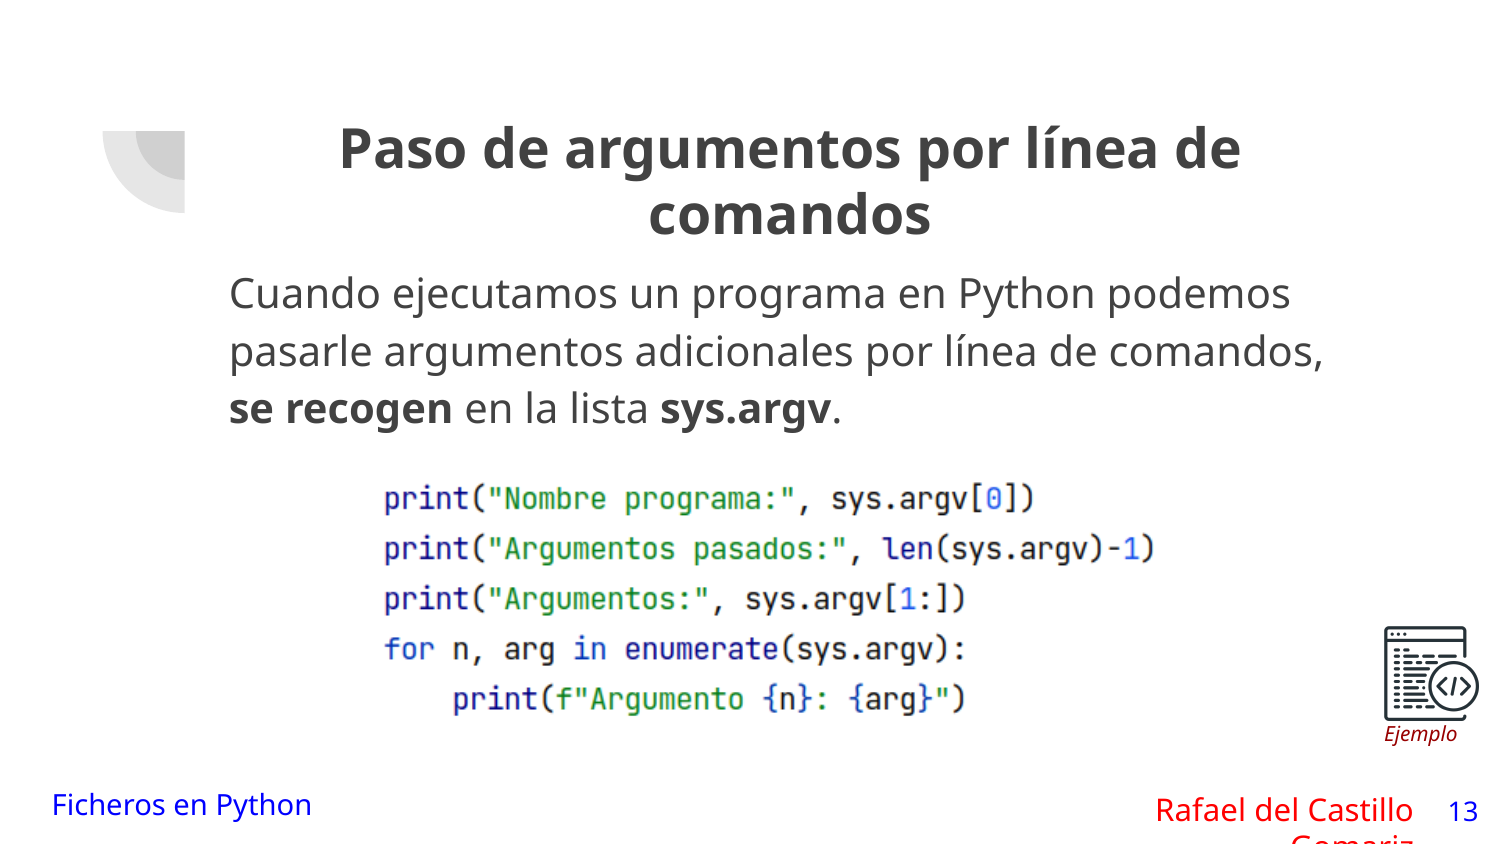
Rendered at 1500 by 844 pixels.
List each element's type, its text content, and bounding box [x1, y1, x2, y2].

list Cuando ejecutamos un programa en Python podemos pasarle argumentos adicionales por línea de comandos, se recogen en la lista sys.argv. [213, 244, 1388, 769]
title Paso de argumentos por línea de comandos [213, 98, 1368, 244]
text_box Ejemplo [1369, 706, 1500, 734]
picture [370, 466, 1180, 727]
picture [1381, 623, 1483, 725]
